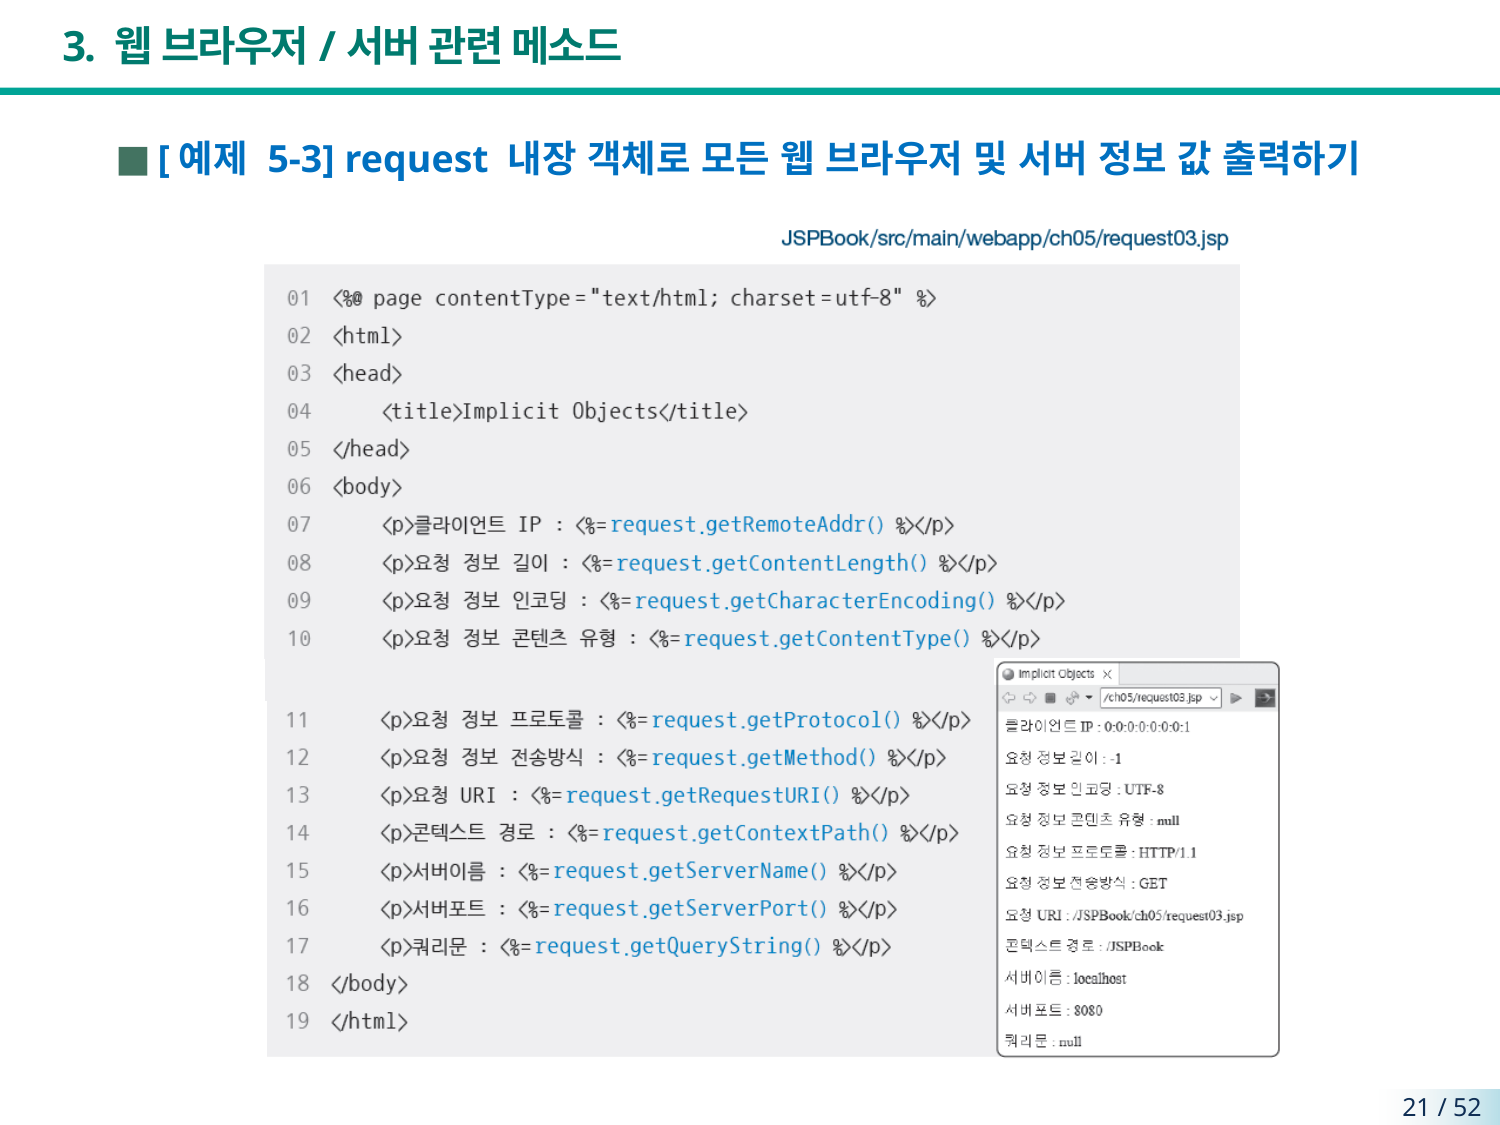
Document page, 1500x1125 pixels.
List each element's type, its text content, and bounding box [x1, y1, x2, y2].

list [예제 5-3] request 내장 객체로 모든 웹 브라우저 및 서버 정보 값 출력하기 [100, 127, 1459, 1050]
title 3. 웹 브라우저/서버 관련 메소드 [47, 5, 1325, 84]
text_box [263, 222, 1282, 1064]
